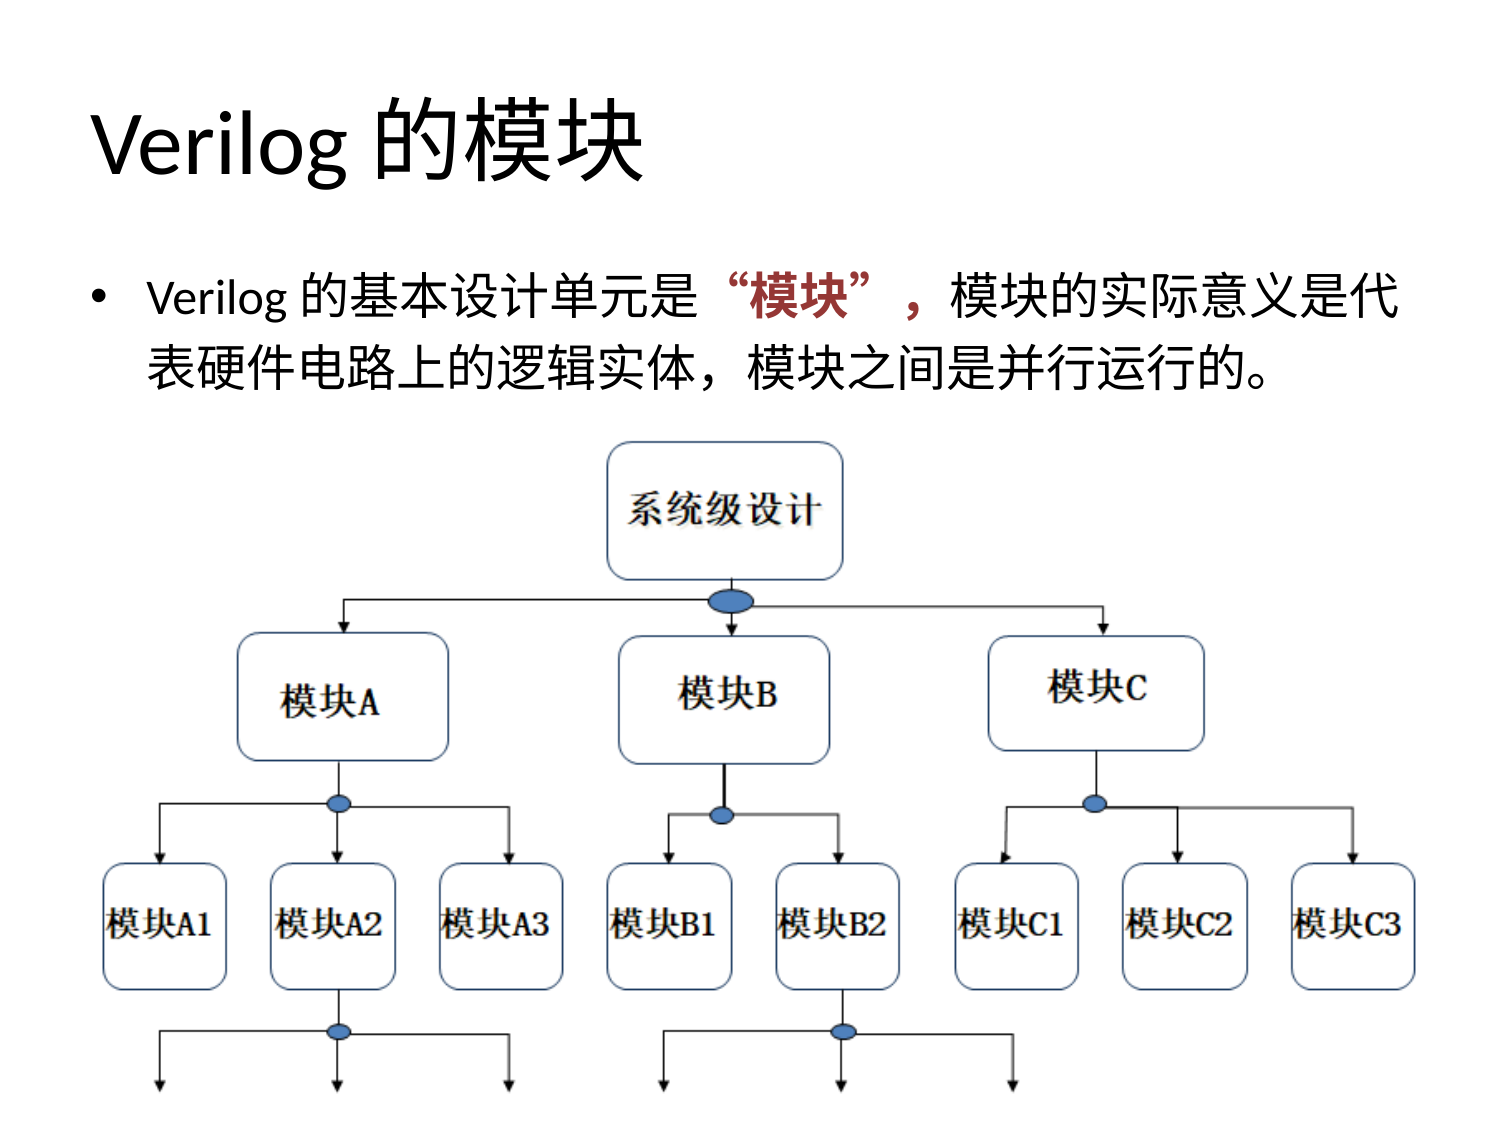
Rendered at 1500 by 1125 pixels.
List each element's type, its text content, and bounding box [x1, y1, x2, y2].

picture [88, 405, 1429, 1125]
list Verilog的基本设计单元是“模块”，模块的实际意义是代表硬件电路上的逻辑实体，模块之间是并行运行的。 模块内容： 描述接口 描述逻辑功能（定义输入是如何影响输出的） [75, 245, 1425, 988]
text_box Verilog的模块 [74, 44, 1425, 232]
